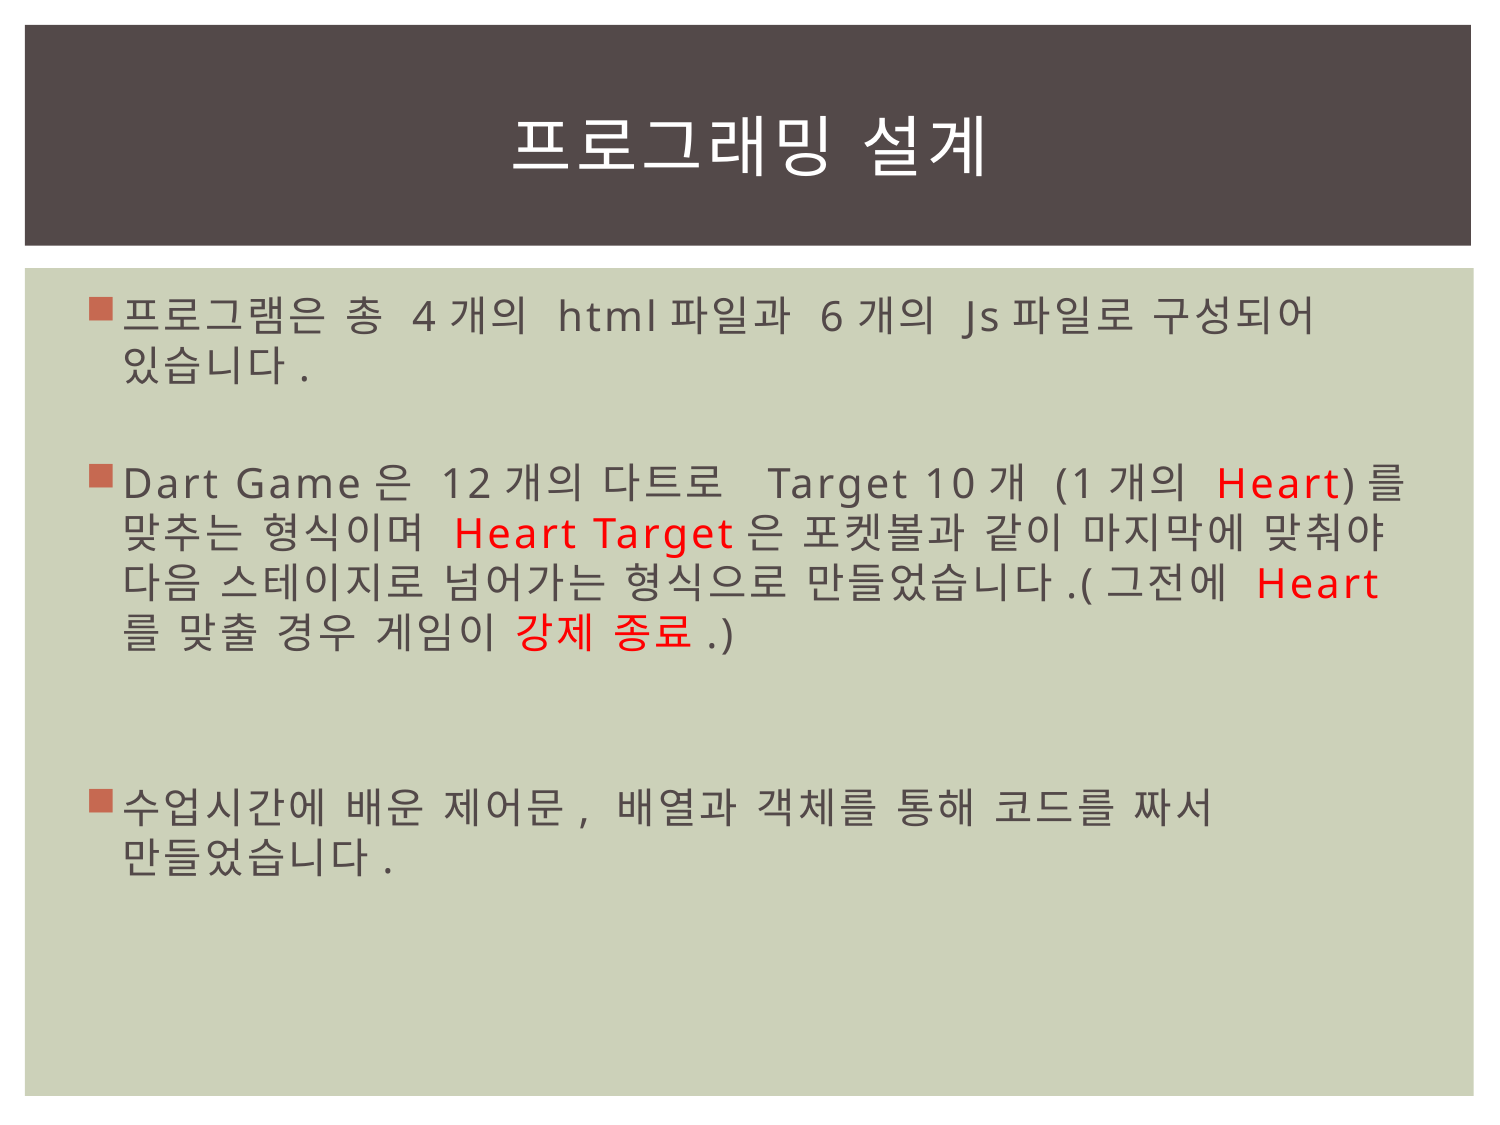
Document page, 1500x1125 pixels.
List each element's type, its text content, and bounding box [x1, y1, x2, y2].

title 프로그래밍 설계 [62, 58, 1438, 232]
list 프로그램은 총 4개의 html파일과 6개의 Js파일로 구성되어 있습니다. Dart Game은 12개의 다트로 Target 10개 (1개의 Heart)를 맞추는 형식이며 Heart Target은 포켓볼과 같이 마지막에 맞춰야 다음 스테이지로 넘어가는 형식으로 만들었습니다.(그전에 Heart를 맞출 경우 게임이 강제 종료.) 수업시간에 배운 제어문, 배열과 객체를 통해 코드를 짜서 만들었습니다. [62, 281, 1442, 1005]
